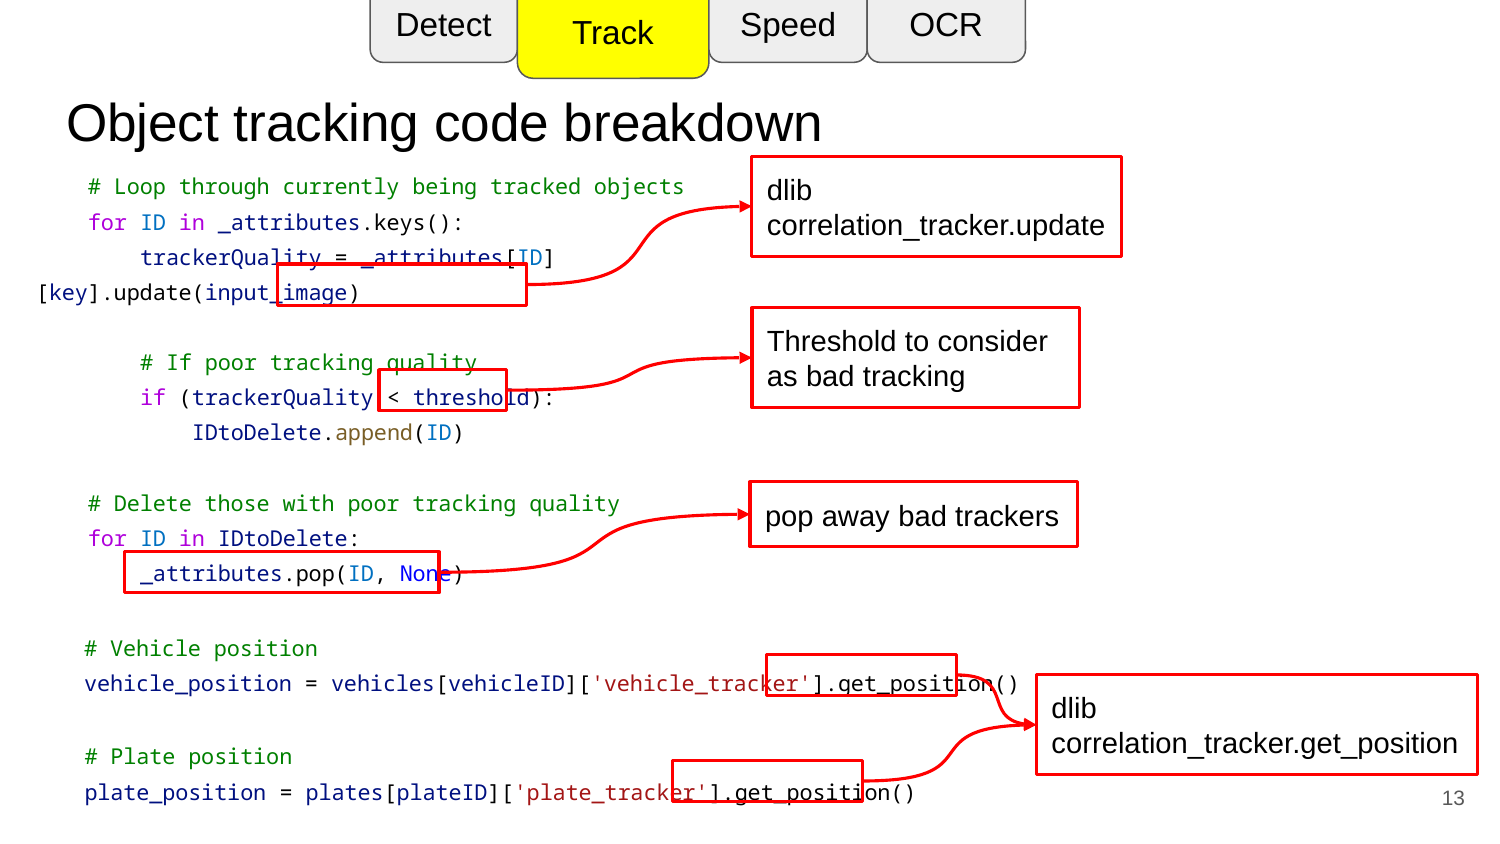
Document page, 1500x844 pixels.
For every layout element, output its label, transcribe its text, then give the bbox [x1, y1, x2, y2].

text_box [276, 156, 1122, 306]
text_box Detect [370, 0, 517, 63]
text_box Track [517, 0, 709, 79]
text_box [766, 654, 1479, 777]
text_box OCR [867, 0, 1026, 63]
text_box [378, 307, 1080, 411]
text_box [861, 725, 1037, 782]
slide_number ‹#› [1389, 781, 1480, 830]
list # Plate position plate_position = plates[plateID]['plate_tracker'].get_position() [69, 719, 954, 840]
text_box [124, 481, 1078, 594]
title Object tracking code breakdown [51, 72, 1449, 167]
list # Loop through currently being tracked objects for ID in _attributes.keys(): trackerQuality = _attributes[ID][key].update(input_image) # If poor tracking quality if (trackerQuality < threshold): IDtoDelete.append(ID) # Delete those with poor tracking quality for ID in IDtoDelete: _attributes.pop(ID, None) [20, 149, 799, 839]
list # Vehicle position vehicle_position = vehicles[vehicleID]['vehicle_tracker'].get_position() [69, 610, 1058, 719]
text_box Speed [708, 0, 867, 63]
text_box [672, 760, 863, 802]
